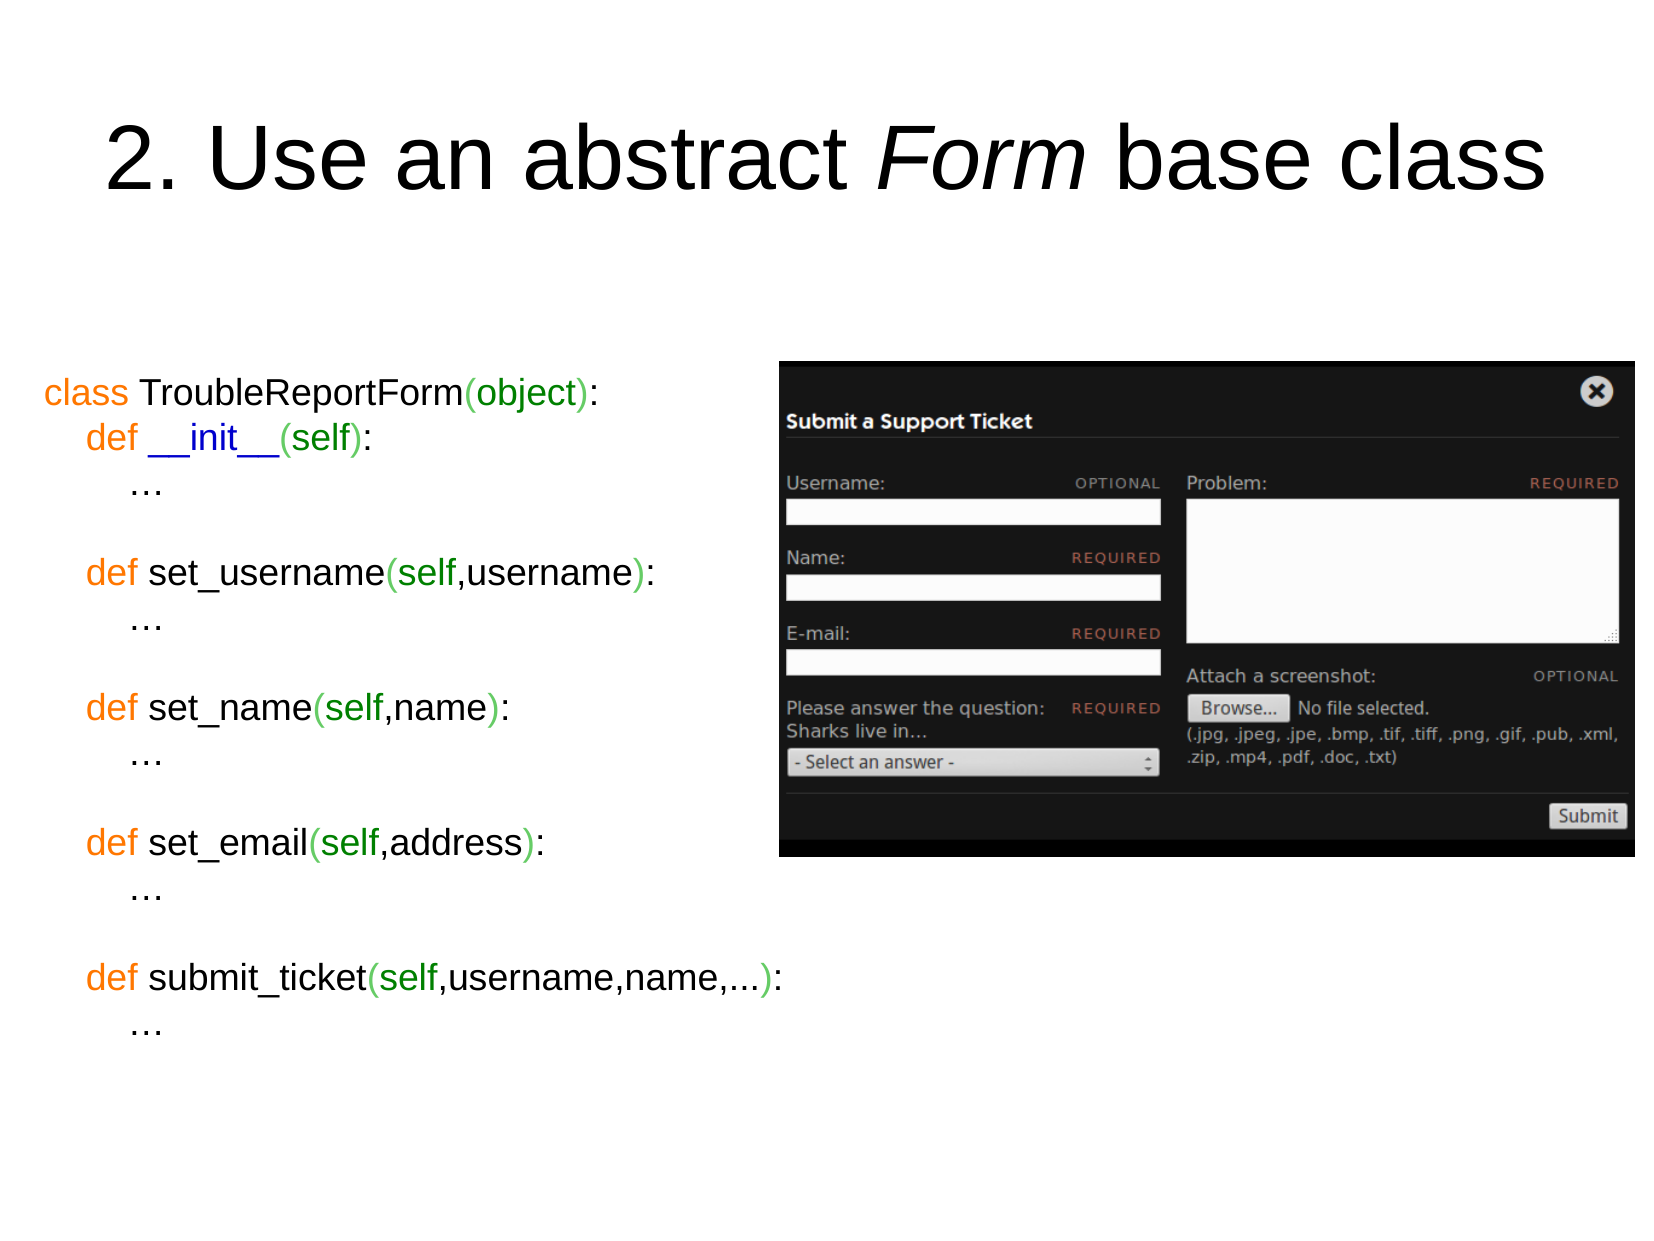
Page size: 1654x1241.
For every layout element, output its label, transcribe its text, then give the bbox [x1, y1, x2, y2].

text_box 2. Use an abstract Form base class [82, 49, 1571, 257]
text_box class TroubleReportForm(object): def __init__(self): … def set_username(self,username): … def set_name(self,name): … def set_email(self,address): … def submit_ticket(self,username,name,...): … [29, 360, 799, 1006]
picture [779, 361, 1635, 858]
